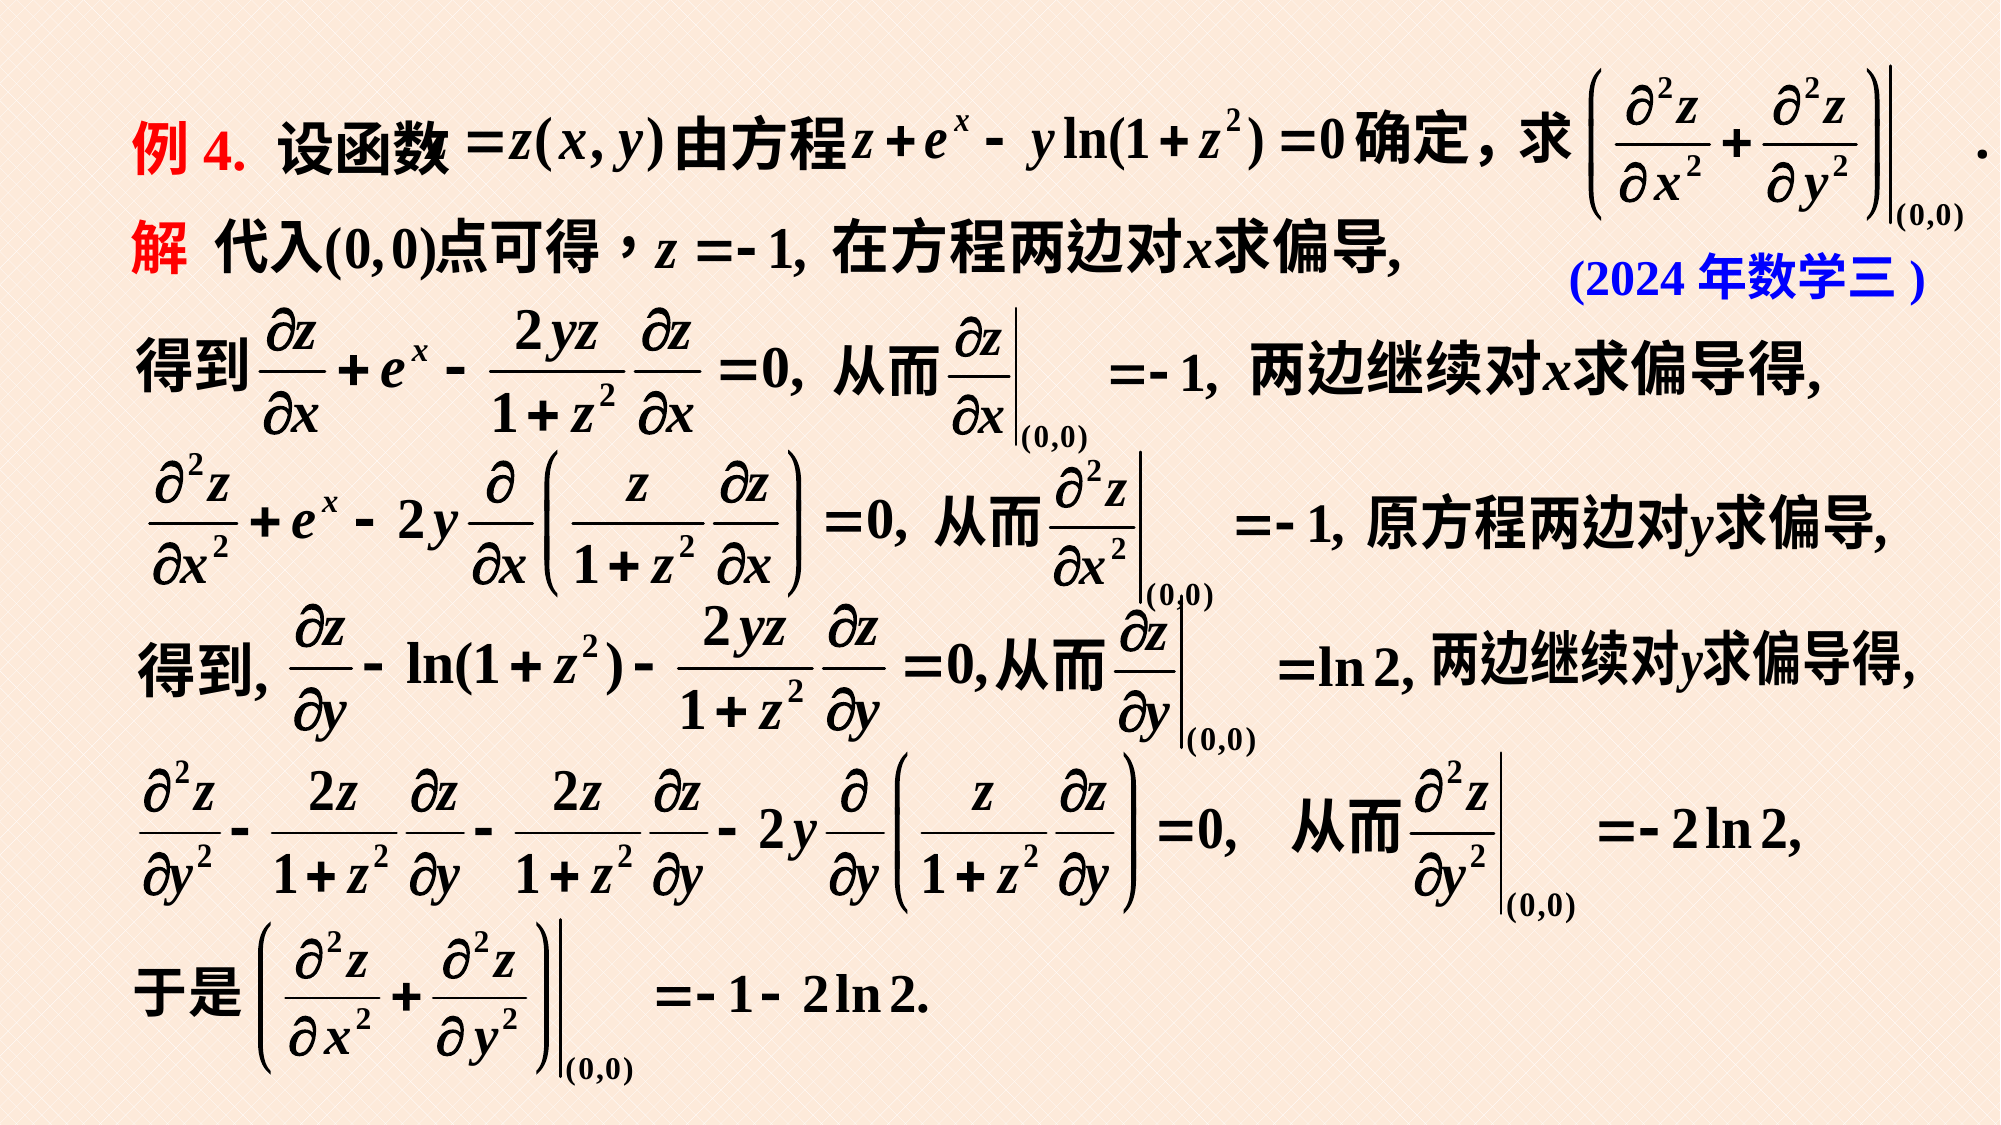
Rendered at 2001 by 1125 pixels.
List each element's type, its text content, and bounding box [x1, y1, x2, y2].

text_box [825, 294, 1226, 442]
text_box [823, 209, 1413, 294]
title 例4. 设函数 [116, 100, 485, 194]
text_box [926, 439, 1352, 583]
text_box (2024年数学三) [1553, 254, 1941, 314]
text_box 解 [116, 204, 223, 289]
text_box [1283, 739, 1811, 939]
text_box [139, 437, 918, 607]
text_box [1242, 330, 1832, 416]
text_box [1424, 621, 1924, 706]
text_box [415, 99, 839, 186]
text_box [1360, 485, 1899, 570]
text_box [843, 93, 1546, 184]
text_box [127, 288, 814, 452]
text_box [126, 907, 940, 1100]
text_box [130, 632, 275, 717]
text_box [987, 581, 1426, 769]
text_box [206, 209, 815, 289]
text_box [130, 739, 1247, 923]
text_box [280, 584, 983, 738]
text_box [1512, 53, 1997, 246]
